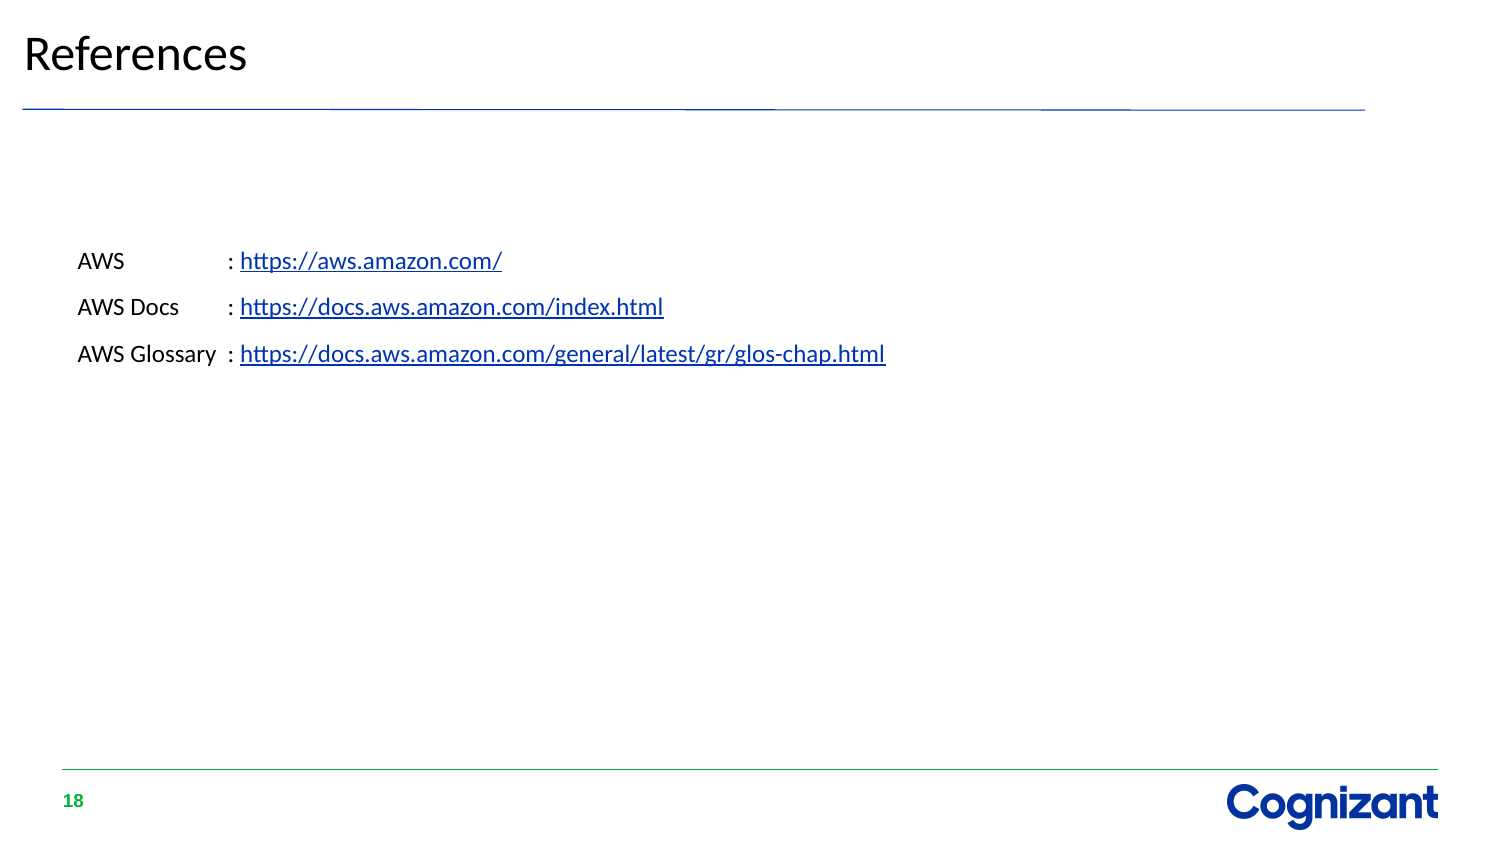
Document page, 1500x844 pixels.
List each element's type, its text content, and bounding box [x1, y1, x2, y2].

text_box 18 [63, 787, 101, 813]
title References [24, 27, 1400, 85]
picture [1227, 784, 1438, 830]
text_box AWS : https://aws.amazon.com/ AWS Docs : https://docs.aws.amazon.com/index.html AWS Glossary : https://docs.aws.amazon.com/general/latest/gr/glos-chap.html [62, 236, 1379, 431]
